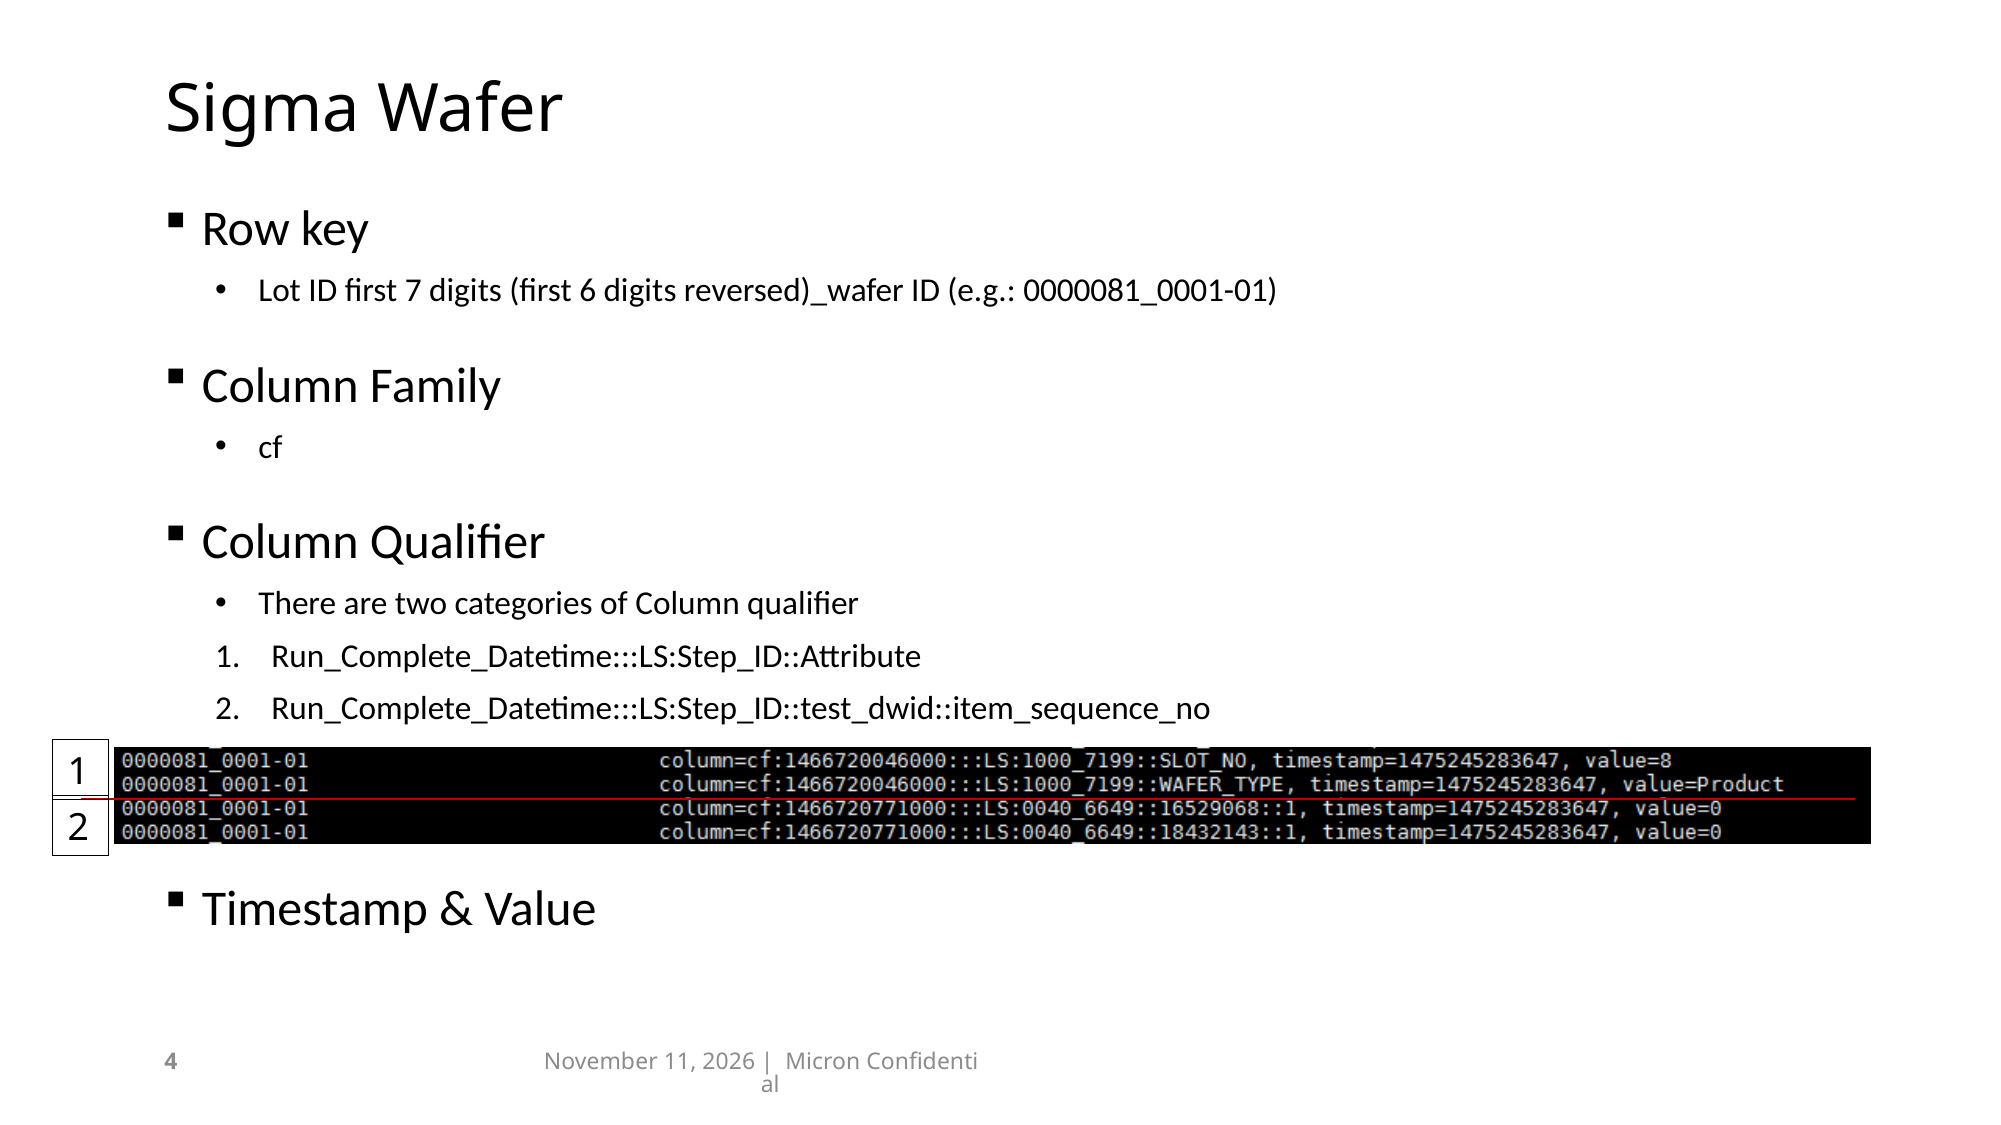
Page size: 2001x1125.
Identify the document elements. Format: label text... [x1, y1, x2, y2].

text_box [52, 739, 1872, 857]
footer | Micron Confidential [760, 1043, 990, 1082]
title Sigma Wafer [150, 0, 1853, 153]
slide_number 4 [149, 1043, 195, 1082]
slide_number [539, 1043, 760, 1082]
list Row key Lot ID first 7 digits (first 6 digits reversed)_wafer ID (e.g.: 0000081_0001-01) Column Family cf Column Qualifier There are two categories of Column qualifier Run_Complete_Datetime:::LS:Step_ID::Attribute Run_Complete_Datetime:::LS:Step_ID::test_dwid::item_sequence_no Timestamp & Value [149, 857, 1852, 981]
list Row key Lot ID first 7 digits (first 6 digits reversed)_wafer ID (e.g.: 0000081_0001-01) Column Family cf Column Qualifier There are two categories of Column qualifier Run_Complete_Datetime:::LS:Step_ID::Attribute Run_Complete_Datetime:::LS:Step_ID::test_dwid::item_sequence_no Timestamp & Value [149, 194, 1852, 739]
